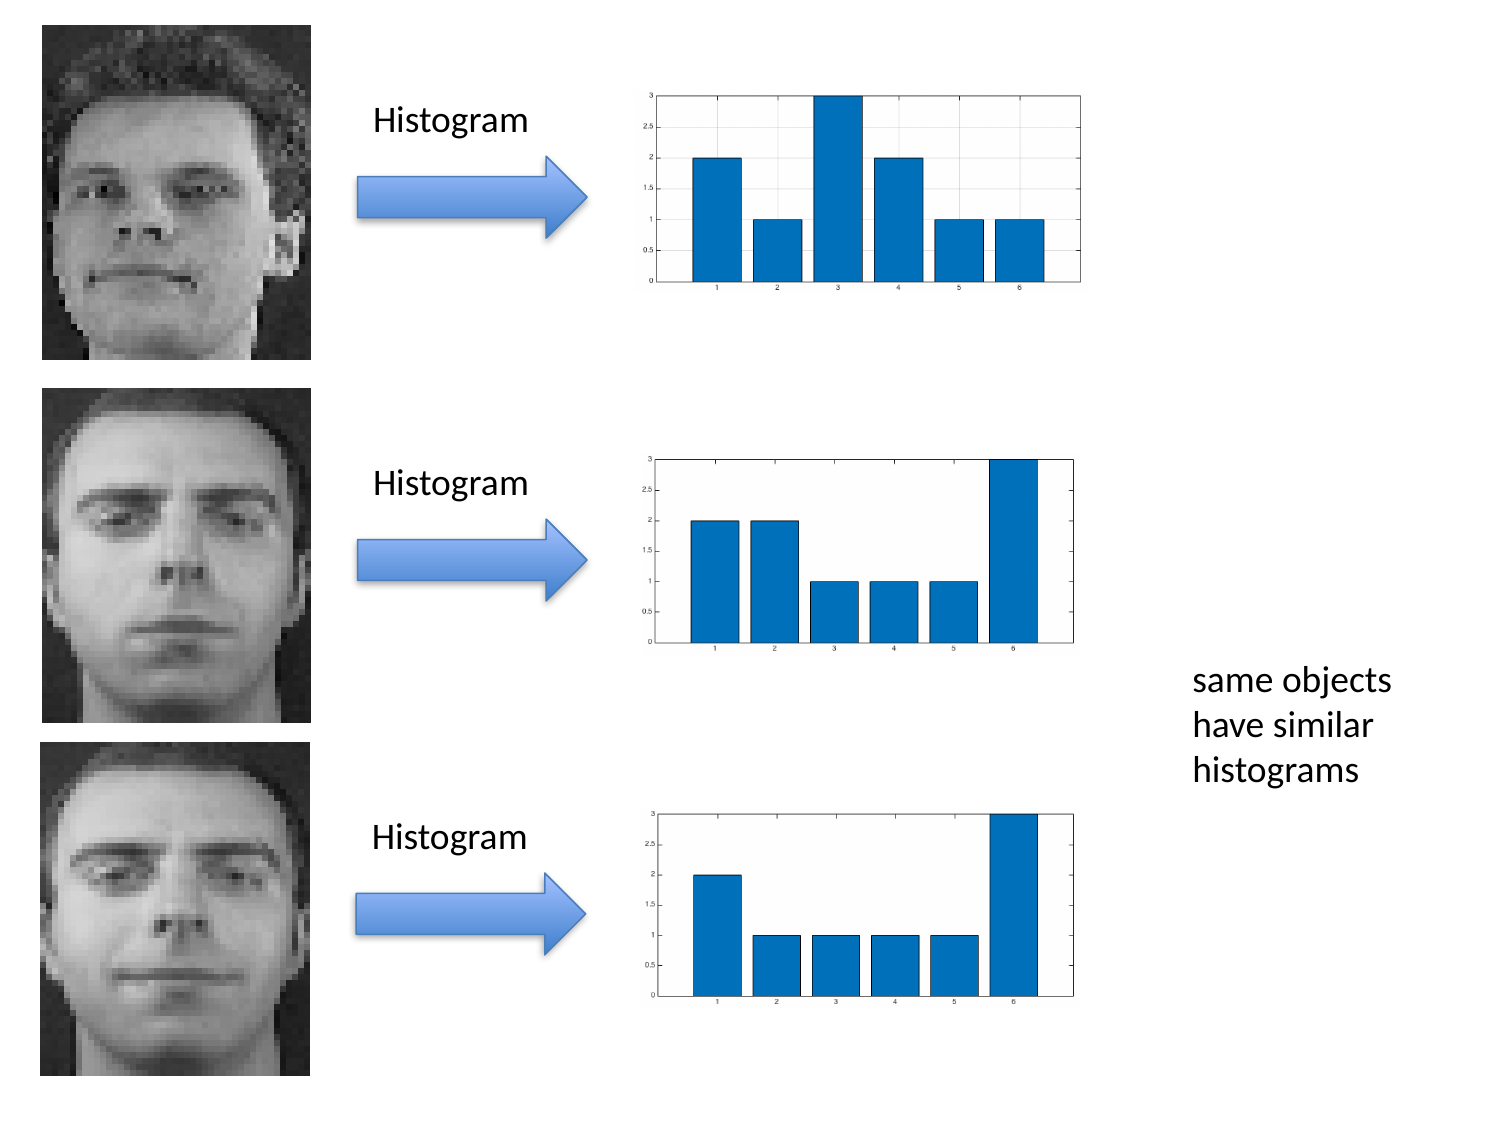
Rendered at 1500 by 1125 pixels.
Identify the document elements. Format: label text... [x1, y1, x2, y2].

text_box Histogram [358, 88, 545, 148]
picture [41, 388, 311, 723]
picture [633, 90, 1089, 292]
text_box Histogram [358, 450, 545, 511]
text_box same objects have similar histograms [1177, 647, 1438, 797]
text_box [355, 872, 587, 956]
text_box [356, 155, 588, 239]
text_box Histogram [357, 804, 543, 865]
picture [639, 807, 1081, 1009]
picture [41, 25, 311, 360]
text_box [356, 518, 588, 602]
picture [40, 741, 310, 1077]
picture [641, 453, 1081, 655]
